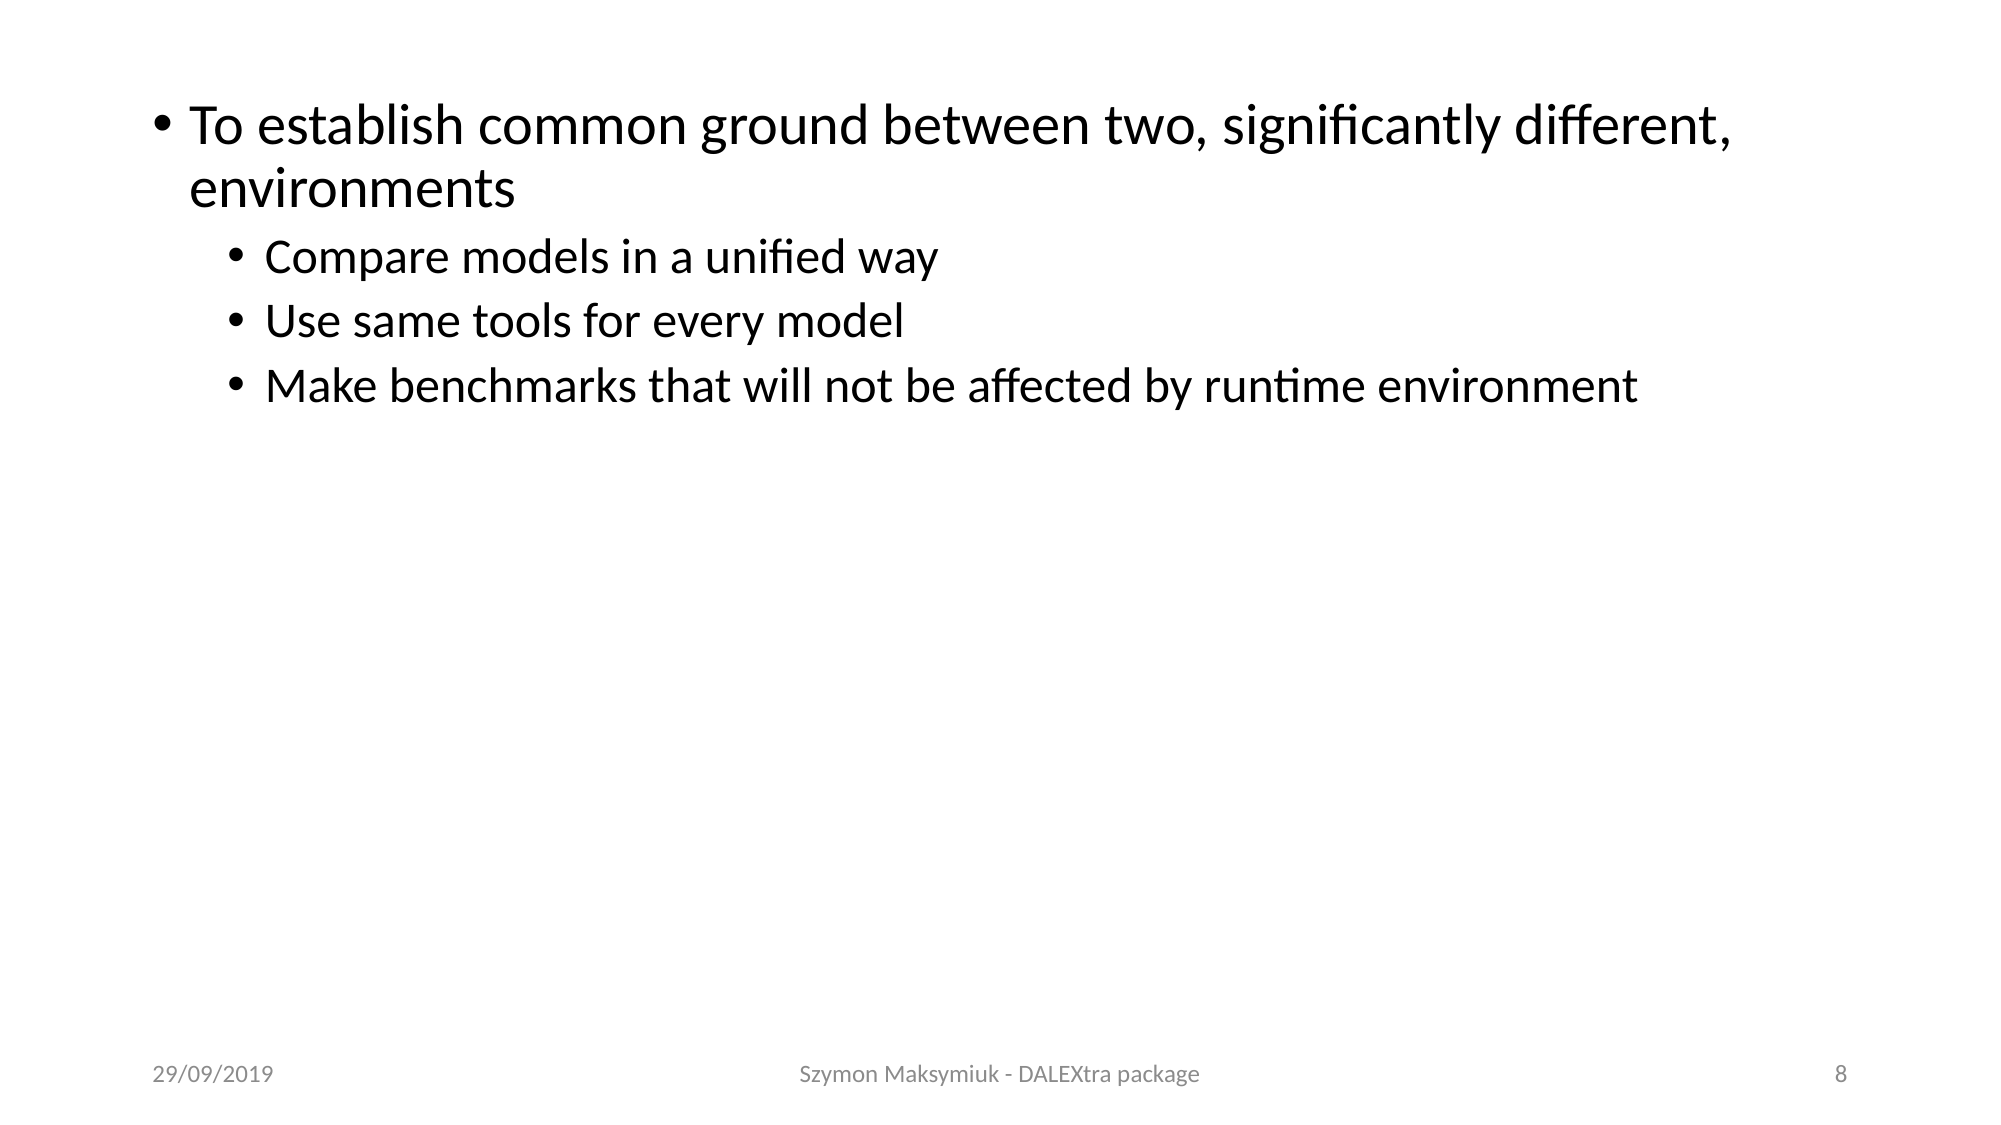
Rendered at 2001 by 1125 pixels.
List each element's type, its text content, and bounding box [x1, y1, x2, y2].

footer Szymon Maksymiuk - DALEXtra package [662, 1042, 1338, 1103]
slide_number 8 [1412, 1042, 1863, 1103]
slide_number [137, 1042, 588, 1103]
list To establish common ground between two, significantly different, environments Compare models in a unified way Use same tools for every model Make benchmarks that will not be affected by runtime environment [137, 86, 1863, 1014]
